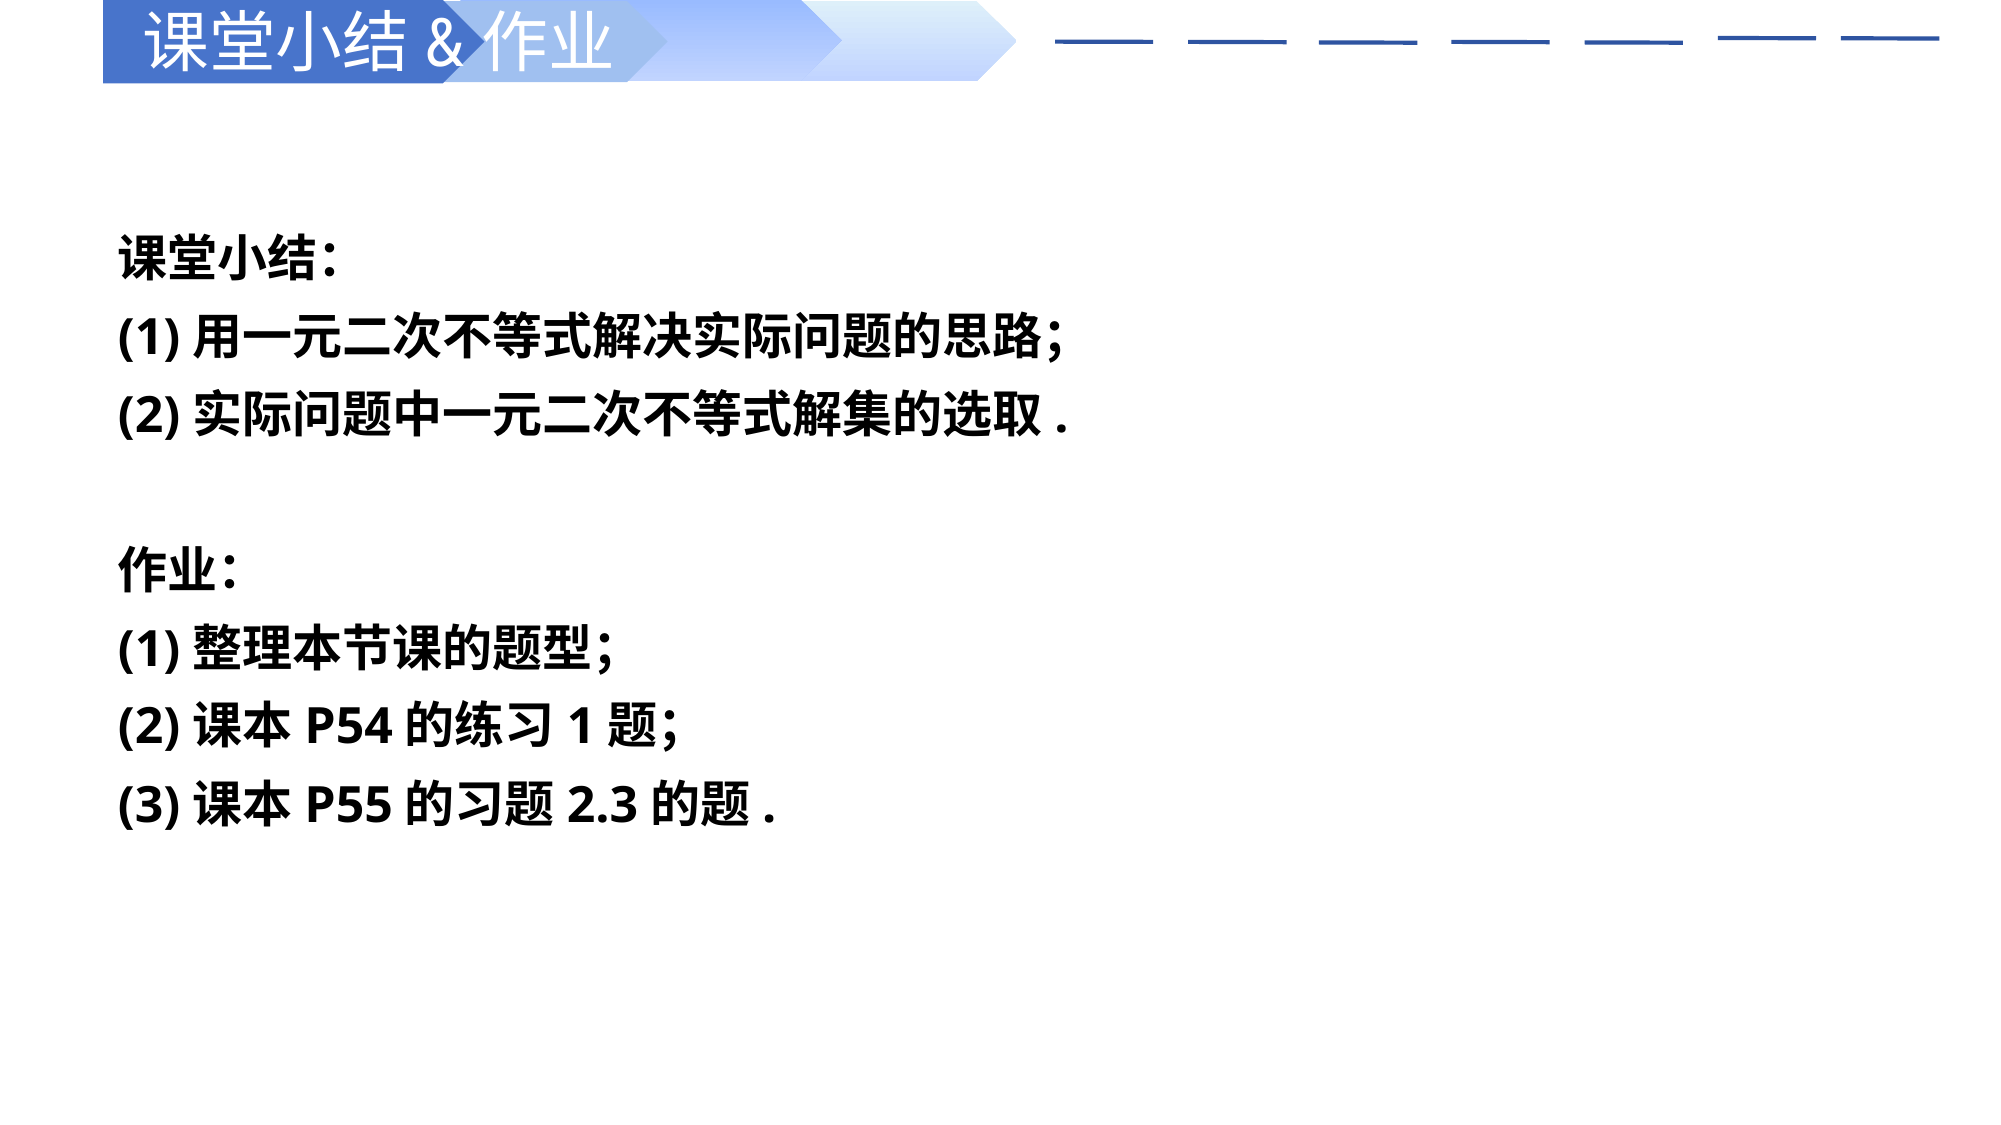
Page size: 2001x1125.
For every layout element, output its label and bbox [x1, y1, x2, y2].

text_box [102, 0, 1940, 89]
